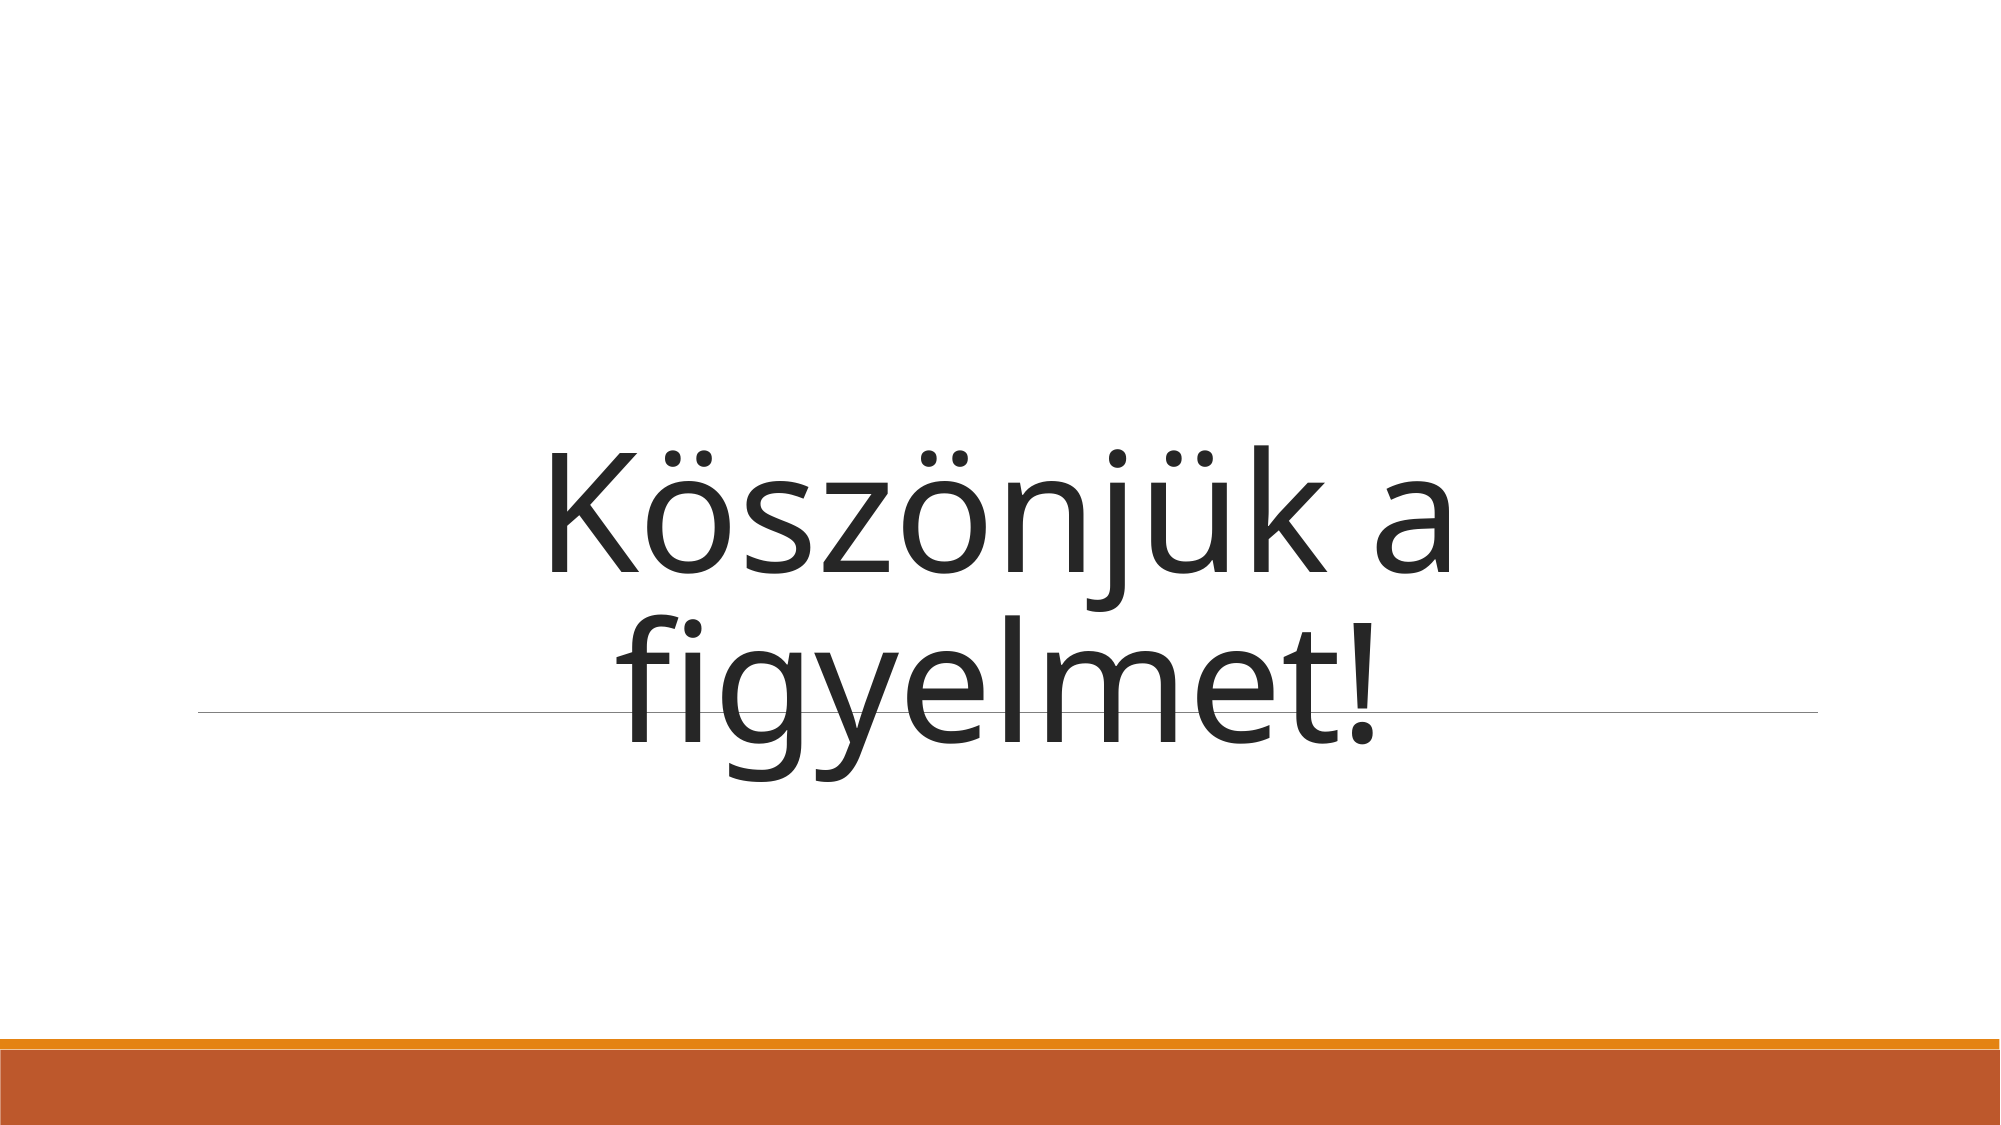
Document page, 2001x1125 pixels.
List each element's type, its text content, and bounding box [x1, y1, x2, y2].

title Köszönjük a figyelmet! [167, 481, 1833, 732]
